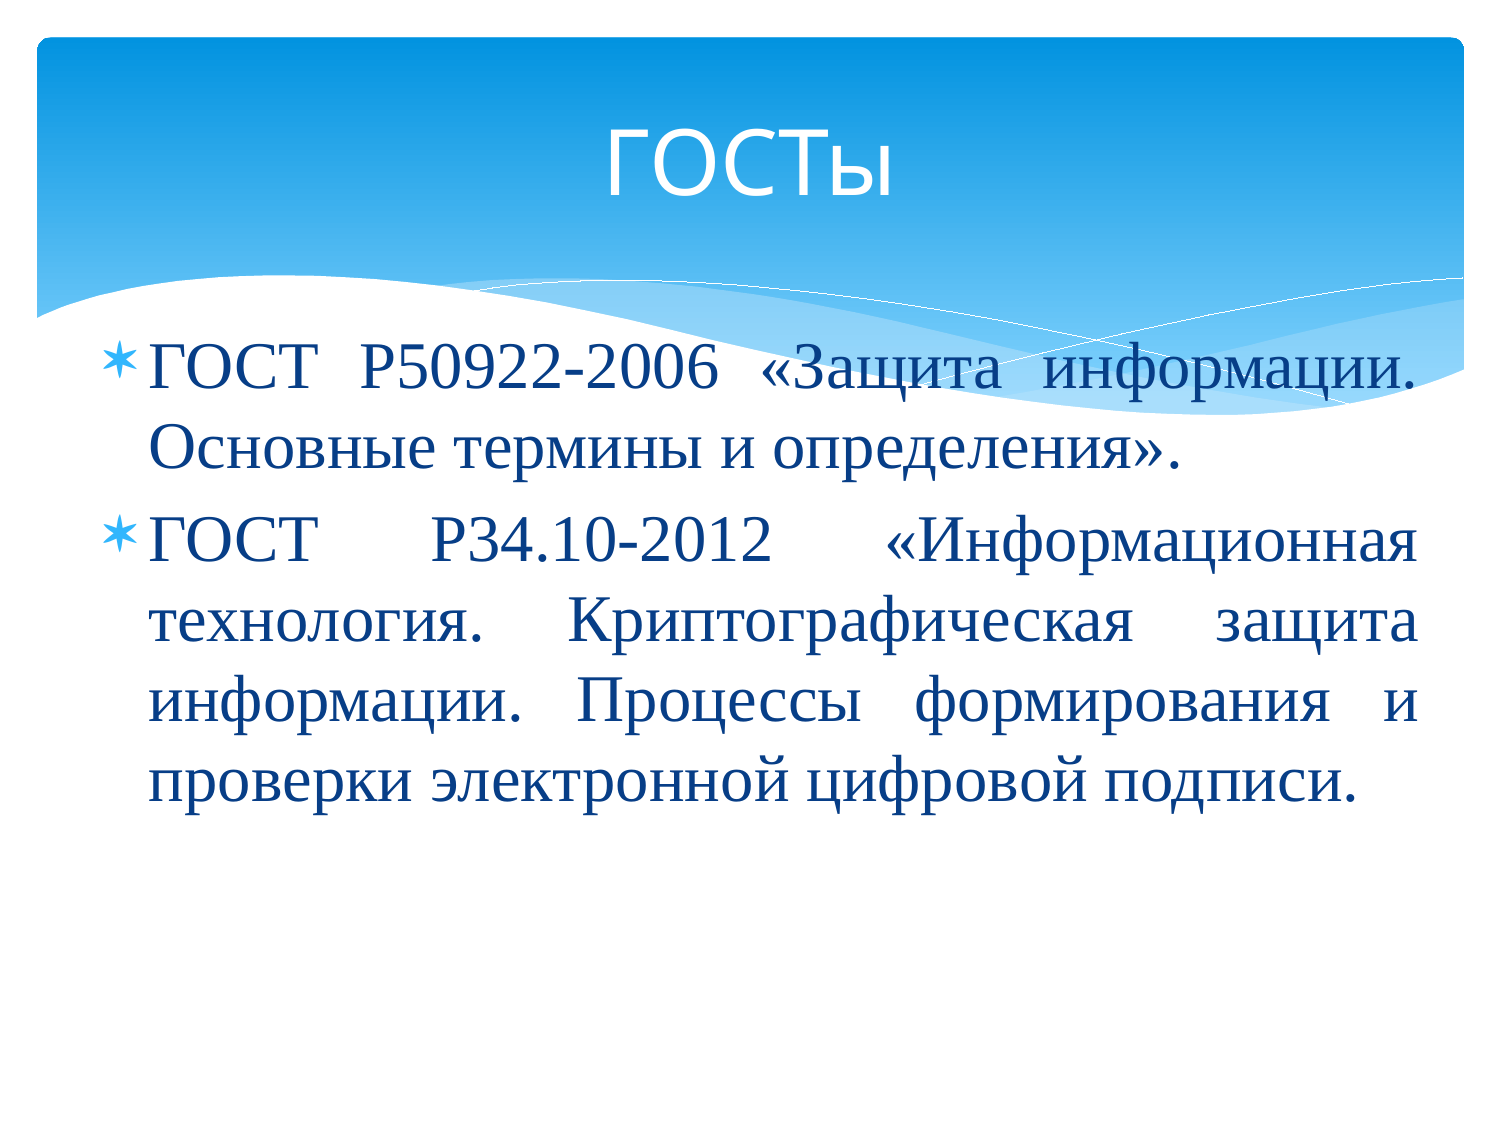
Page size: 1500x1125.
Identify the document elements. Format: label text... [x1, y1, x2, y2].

list ГОСТ Р50922-2006 «Защита информации. Основные термины и определения». ГОСТ Р34.10-2012 «Информационная технология. Криптографическая защита информации. Процессы формирования и проверки электронной цифровой подписи. [88, 314, 1436, 1005]
title ГОСТы [75, 55, 1425, 261]
